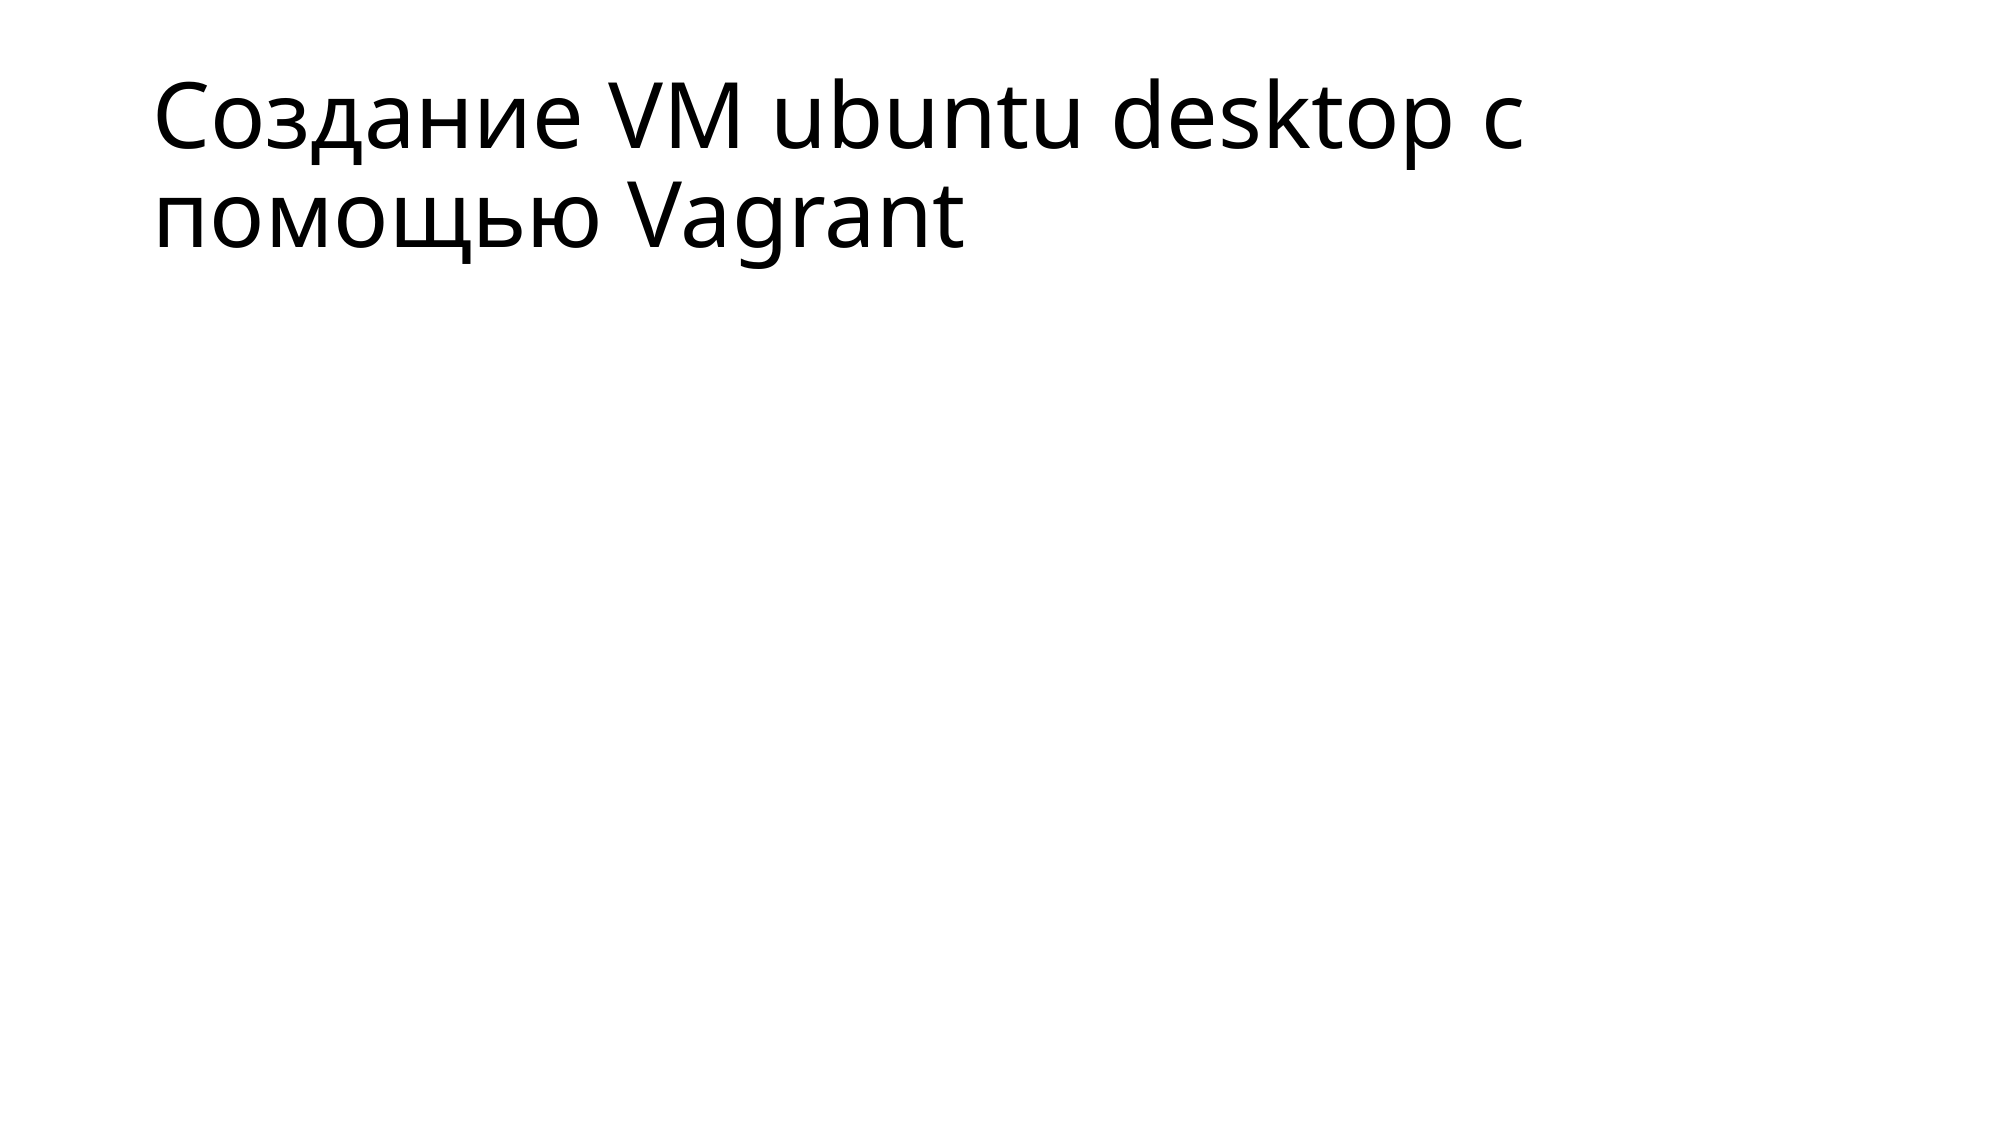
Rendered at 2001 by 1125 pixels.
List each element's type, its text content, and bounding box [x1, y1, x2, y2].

title Создание VM ubuntu desktop с помощью Vagrant [137, 59, 1863, 278]
